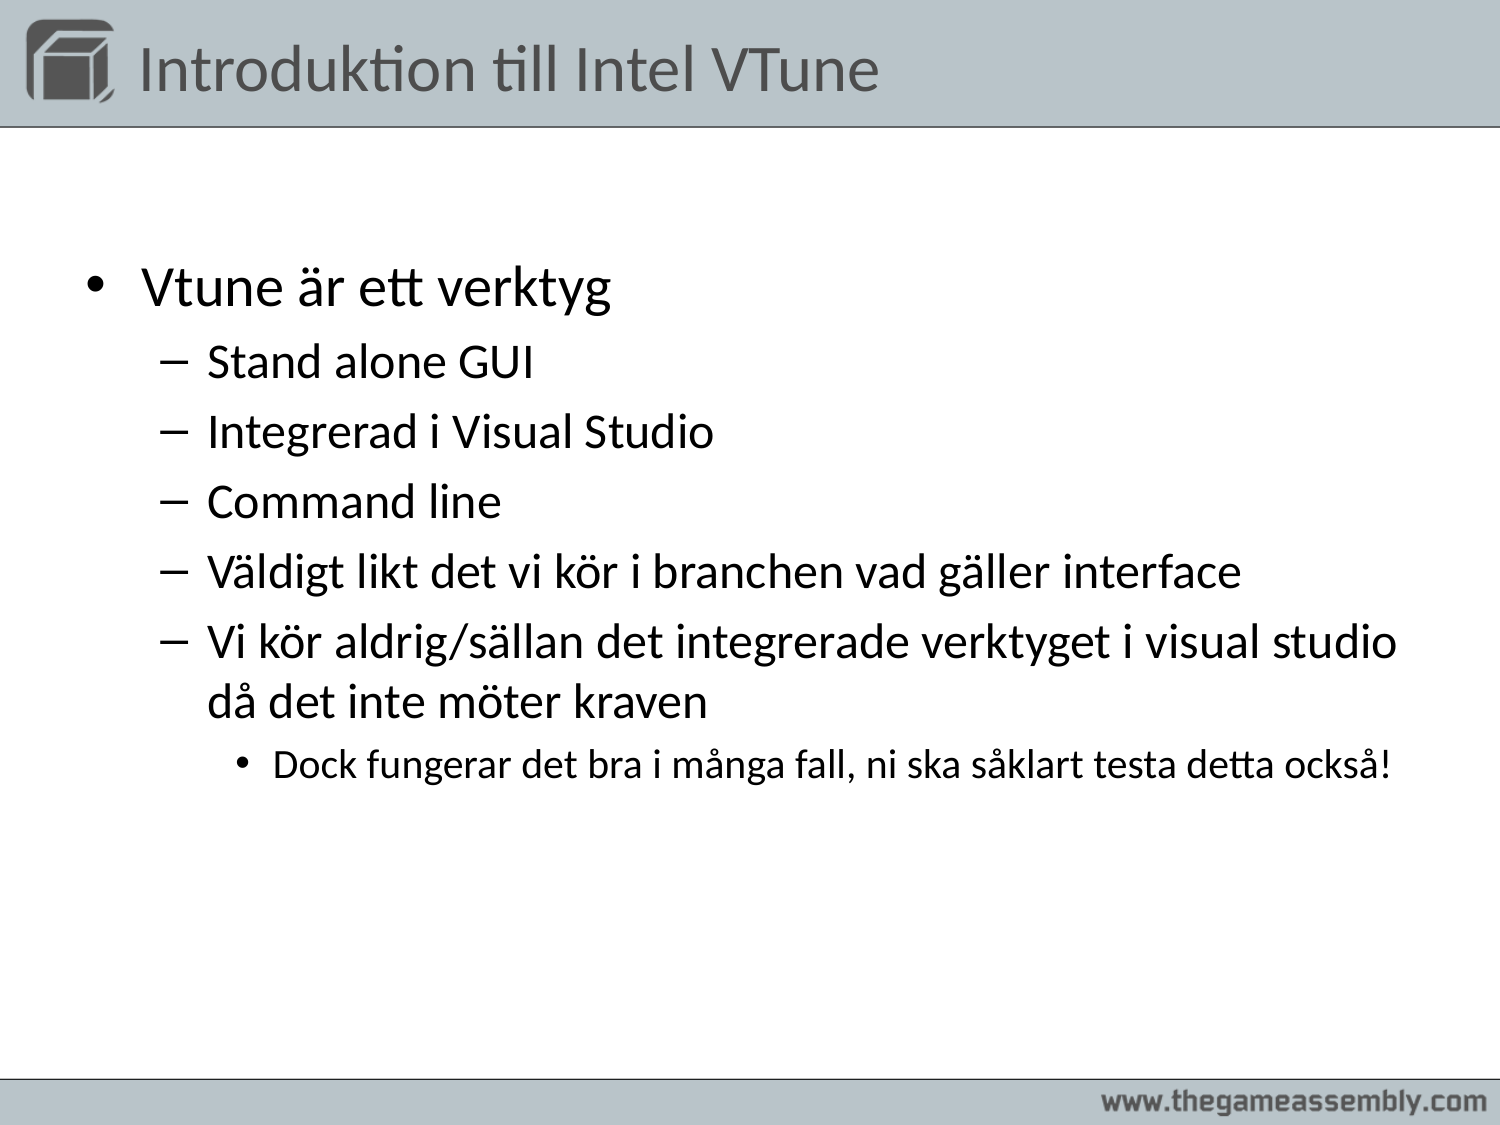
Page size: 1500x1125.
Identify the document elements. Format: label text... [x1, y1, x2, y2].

list Vtune är ett verktyg Stand alone GUI Integrerad i Visual Studio Command line Väldigt likt det vi kör i branchen vad gäller interface Vi kör aldrig/sällan det integrerade verktyget i visual studio då det inte möter kraven Dock fungerar det bra i många fall, ni ska såklart testa detta också! [70, 152, 1421, 973]
title Introduktion till Intel VTune [123, 0, 1500, 130]
picture [0, 0, 1500, 1125]
